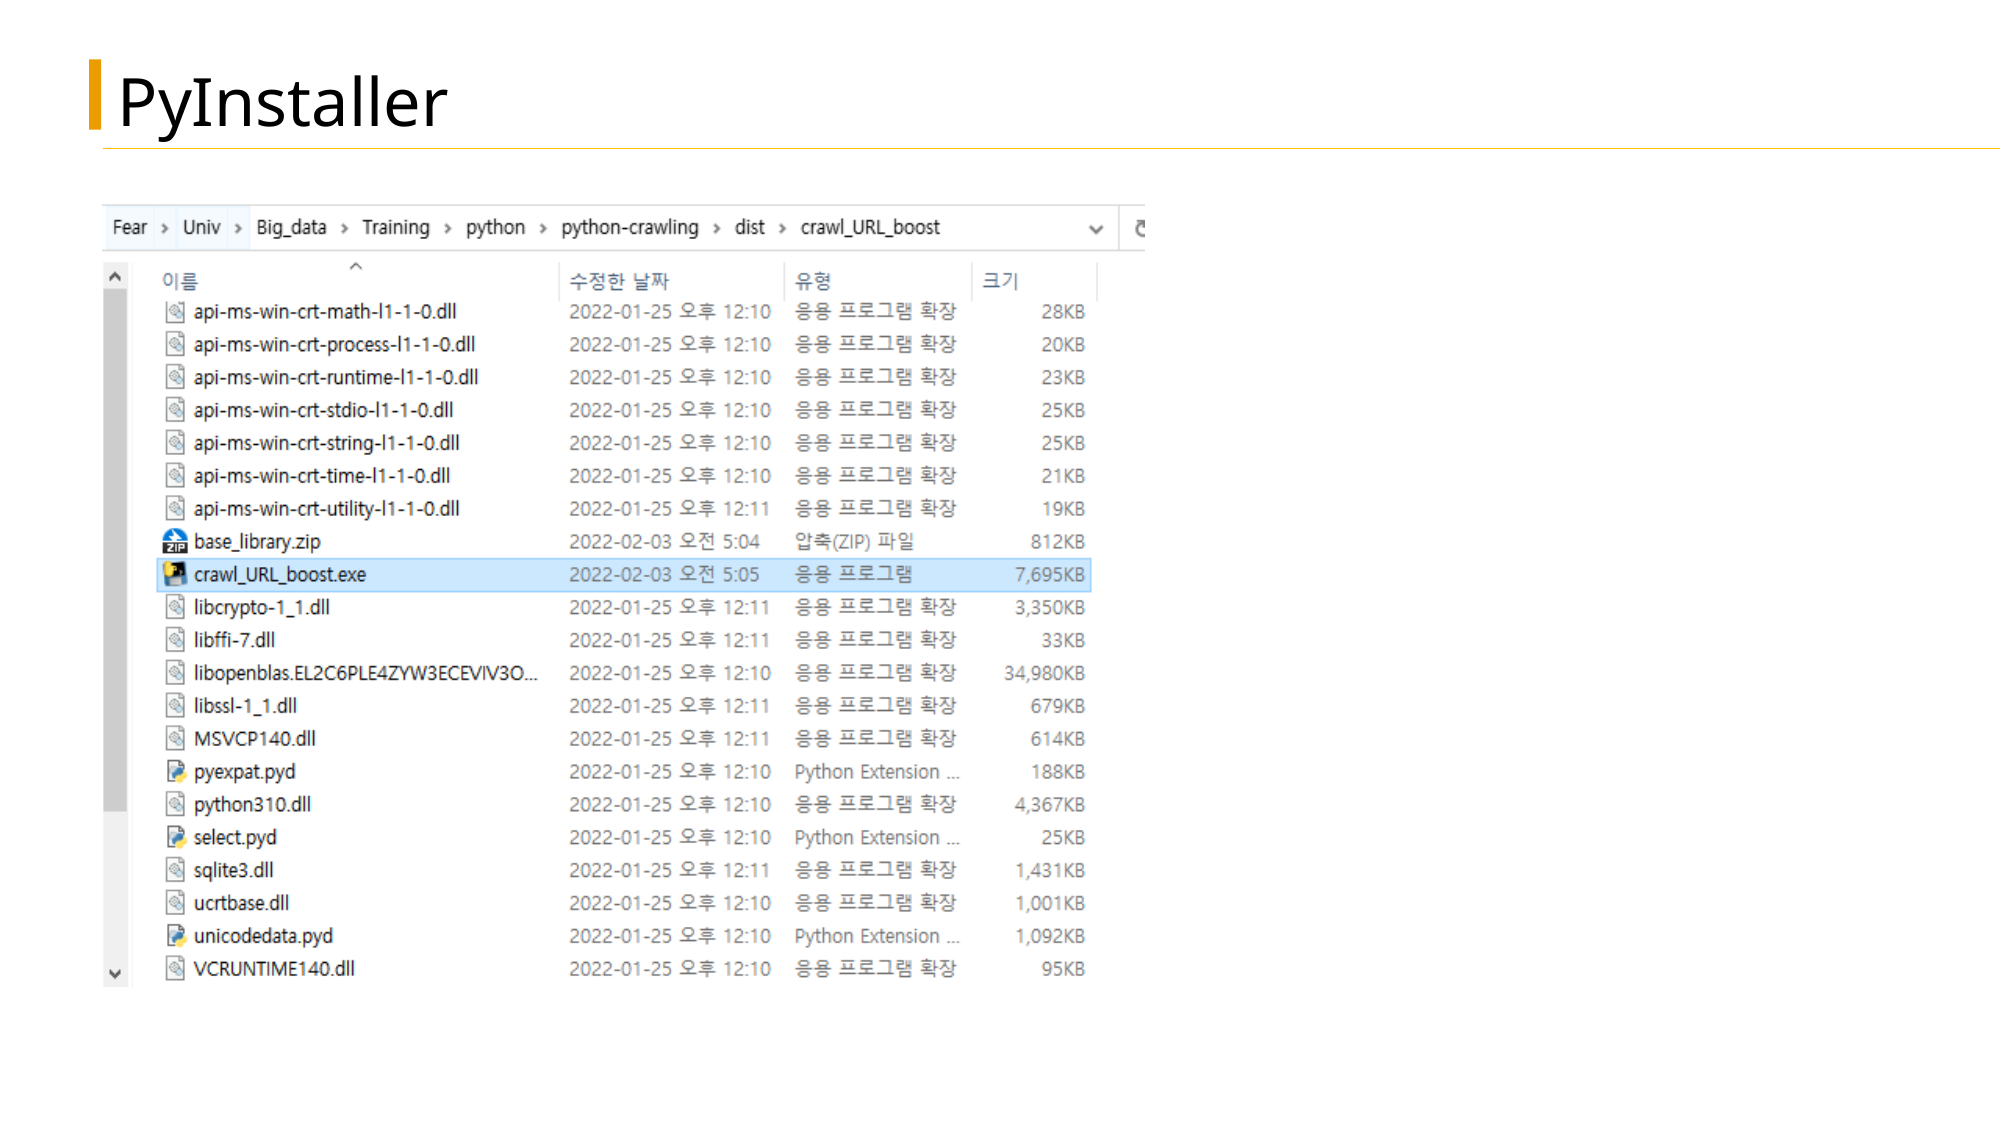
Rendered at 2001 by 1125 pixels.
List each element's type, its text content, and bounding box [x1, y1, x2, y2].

text_box [88, 58, 102, 131]
picture [102, 203, 1145, 987]
title PyInstaller [102, 59, 2000, 148]
